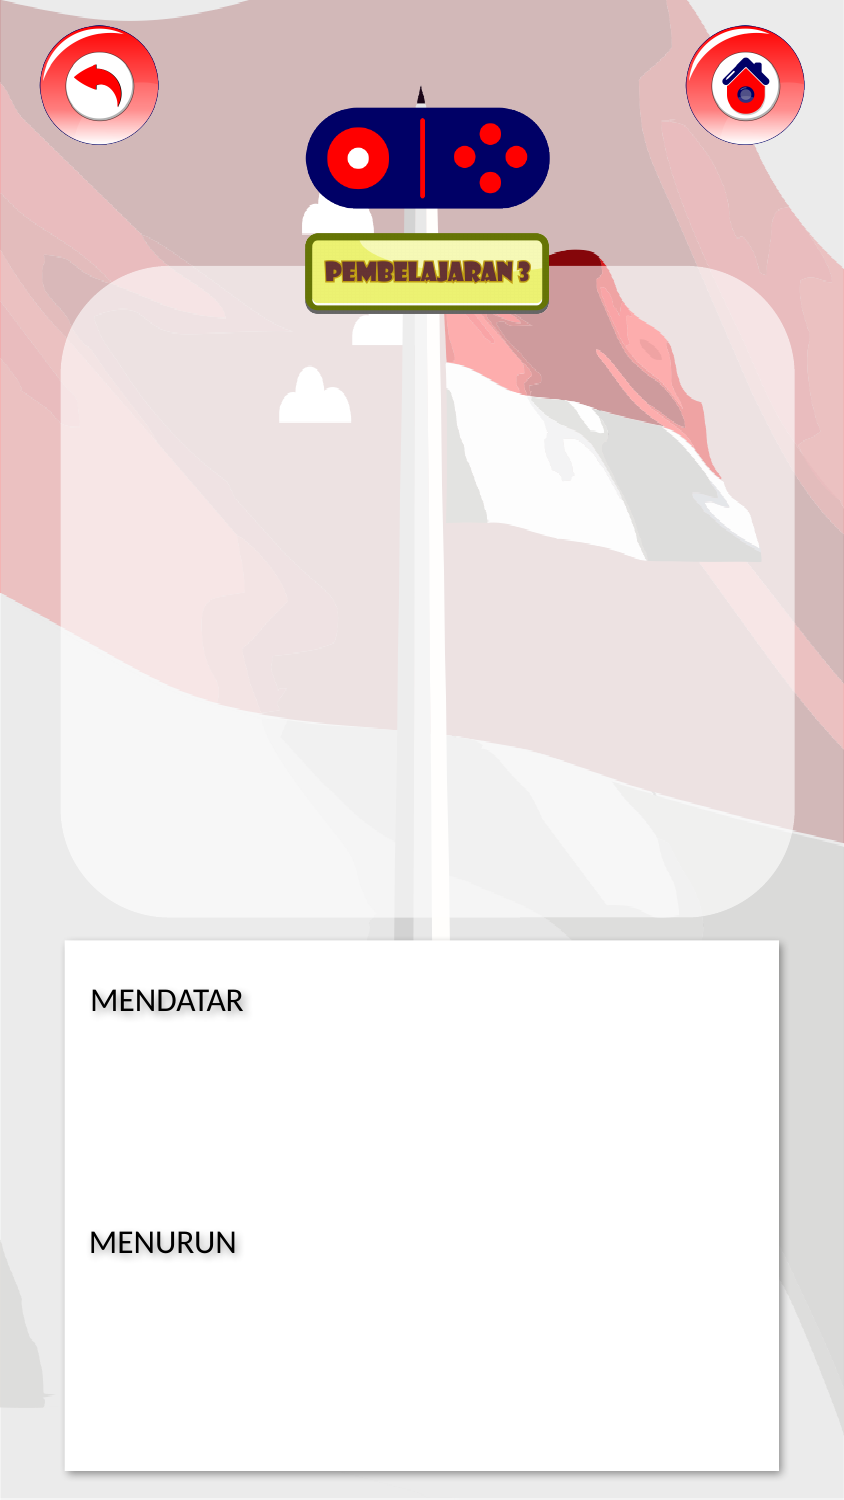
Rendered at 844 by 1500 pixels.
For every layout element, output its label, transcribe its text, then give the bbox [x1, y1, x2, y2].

text_box MENURUN [59, 1205, 267, 1276]
text_box MENDATAR [63, 963, 271, 1033]
text_box [64, 939, 780, 1472]
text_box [39, 25, 805, 145]
picture [0, 0, 844, 1500]
text_box [59, 264, 796, 919]
